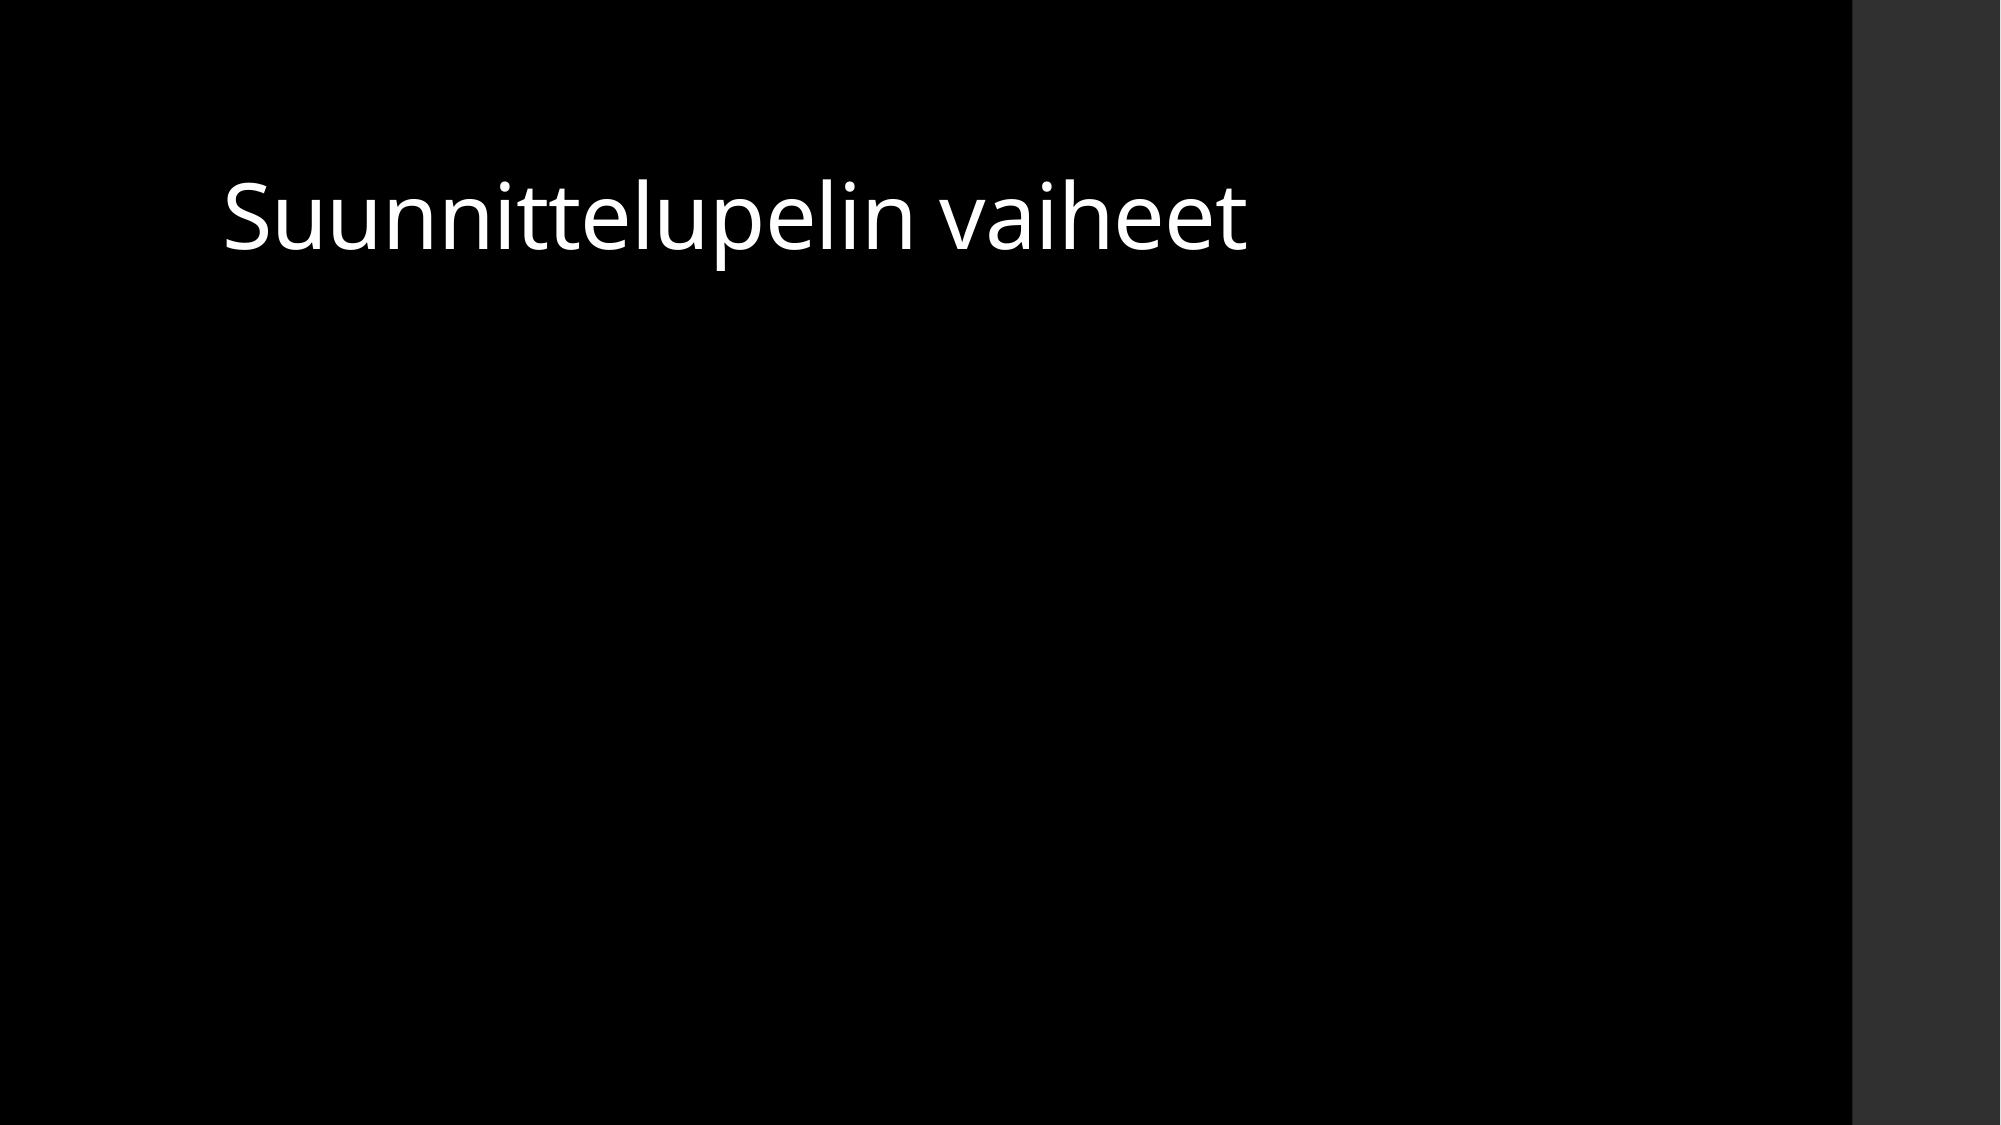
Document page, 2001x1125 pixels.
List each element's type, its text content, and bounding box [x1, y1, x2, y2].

title Suunnittelupelin vaiheet [206, 60, 1797, 278]
